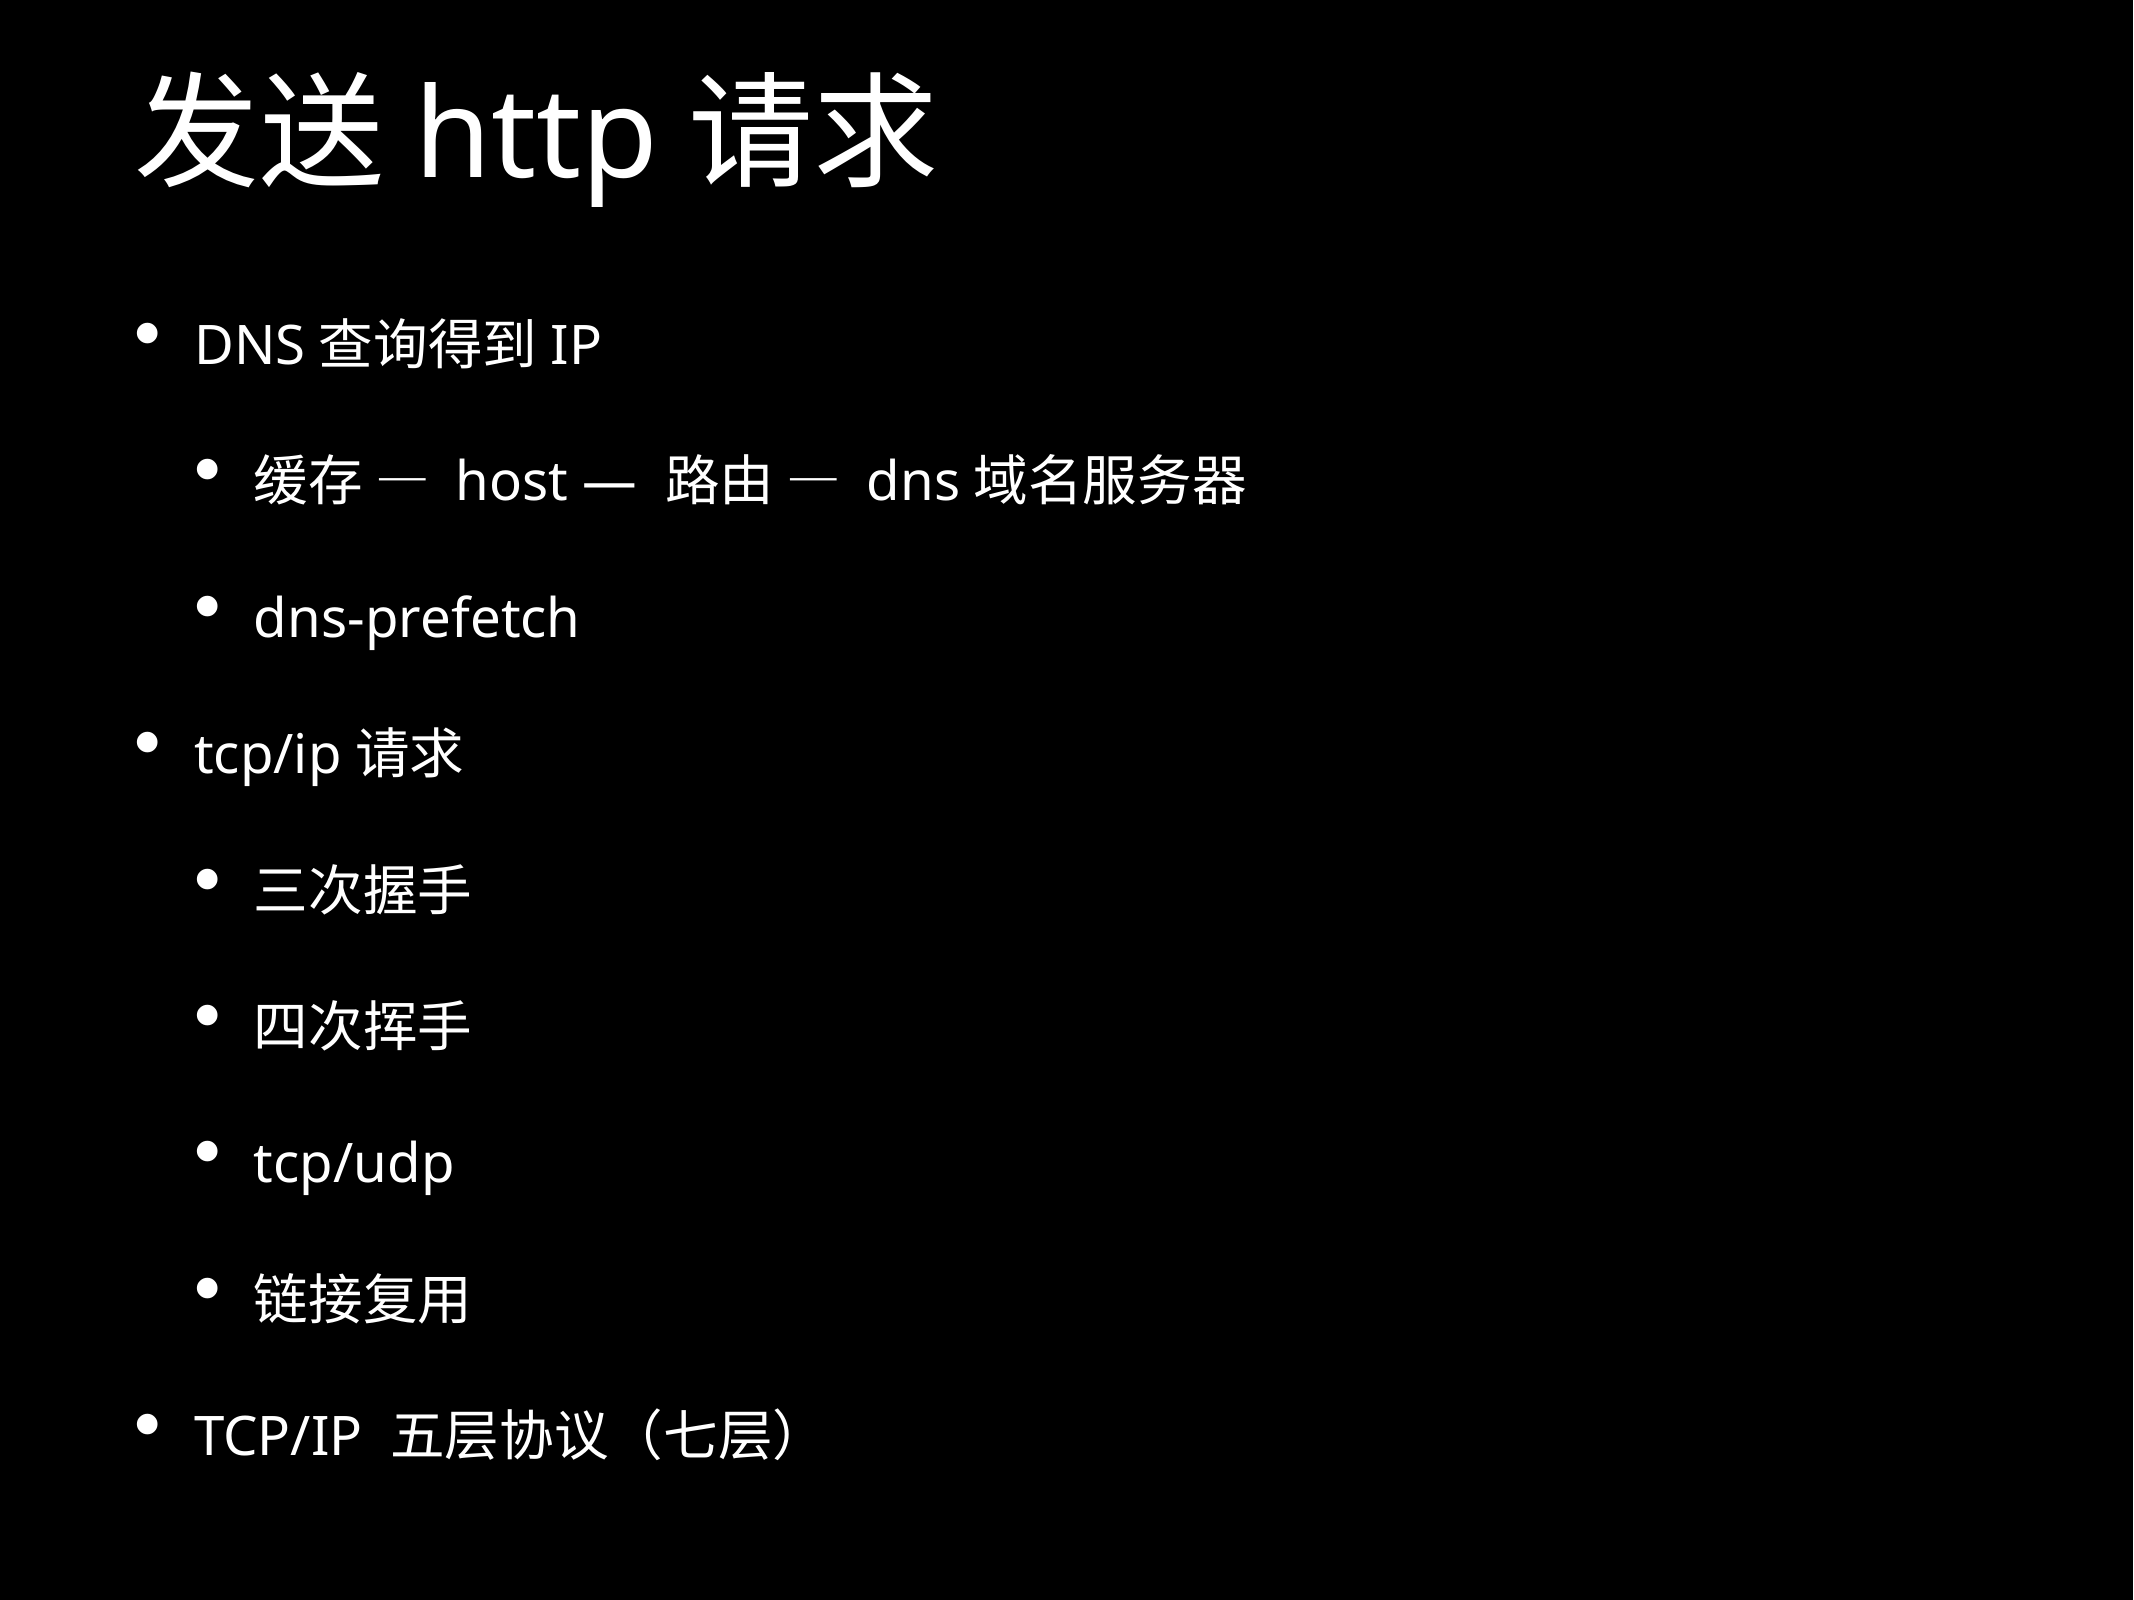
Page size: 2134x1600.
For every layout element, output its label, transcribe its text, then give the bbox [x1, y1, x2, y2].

title 发送http请求 [125, 0, 1948, 252]
list DNS查询得到IP 缓存 — host — 路由 — dns域名服务器 dns-prefetch tcp/ip请求 三次握手 四次挥手 tcp/udp 链接复用 TCP/IP 五层协议（七层） [125, 252, 1948, 1525]
